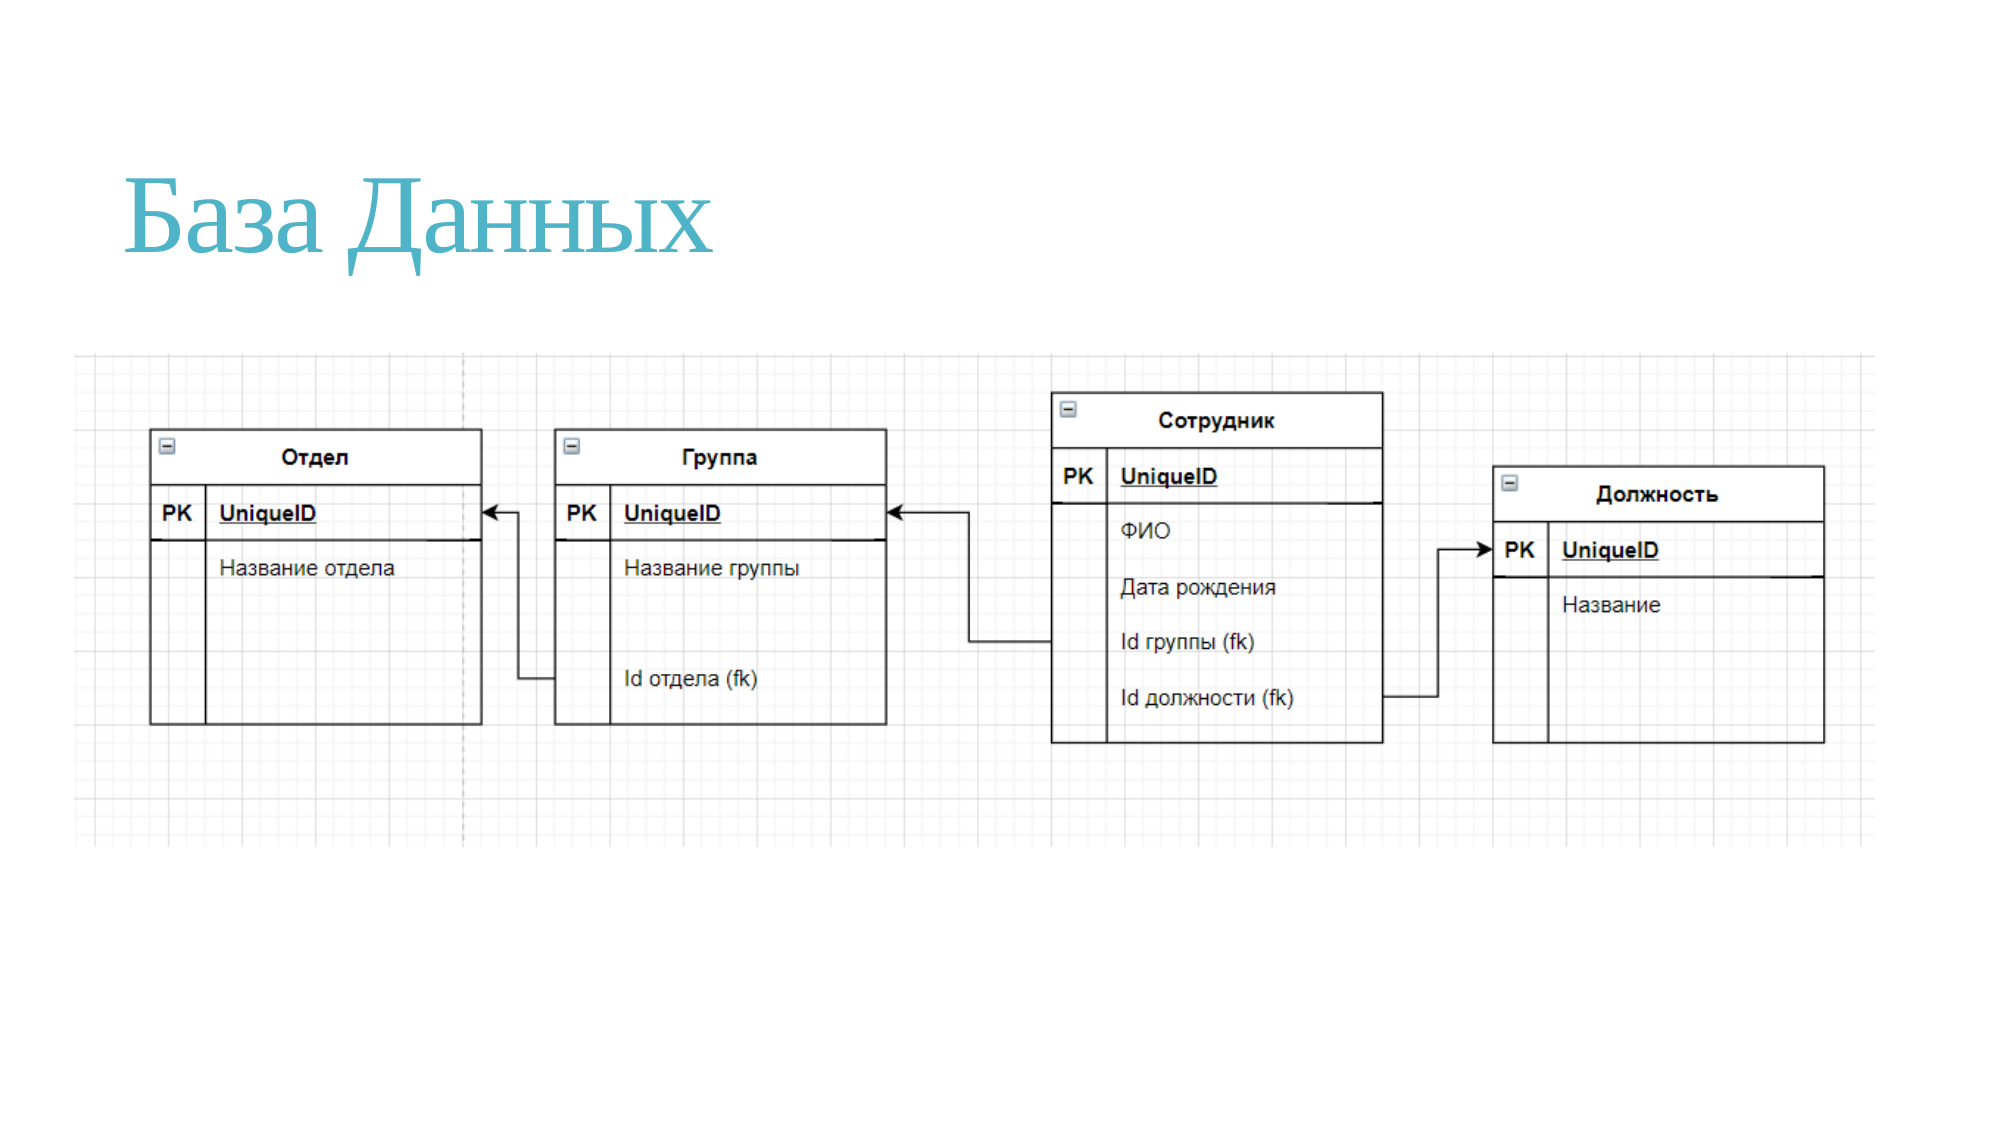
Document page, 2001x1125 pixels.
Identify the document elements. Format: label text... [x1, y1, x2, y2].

title База Данных [107, 81, 1875, 353]
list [74, 353, 1876, 847]
